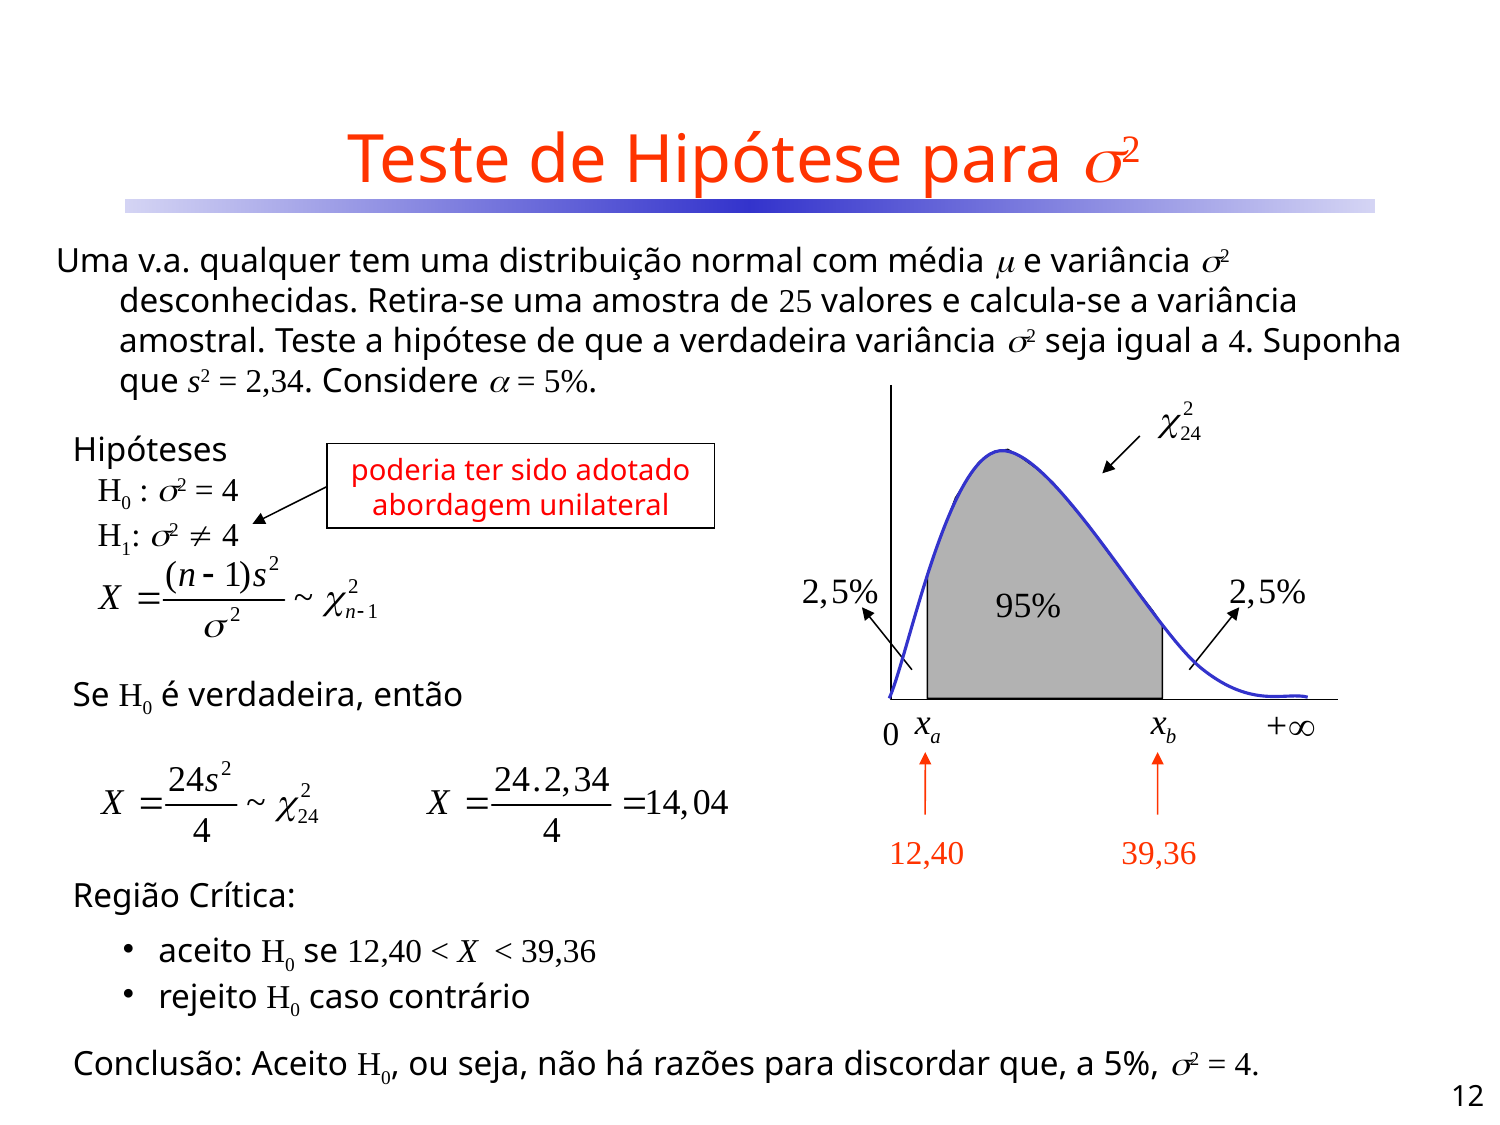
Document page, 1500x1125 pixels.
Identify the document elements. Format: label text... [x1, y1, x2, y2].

text_box 12,40 [874, 824, 980, 880]
text_box Uma v.a. qualquer tem uma distribuição normal com média m e variância s2 desconhecidas. Retira-se uma amostra de 25 valores e calcula-se a variância amostral. Teste a hipótese de que a verdadeira variância s2 seja igual a 4. Suponha que s2 = 2,34. Considere  = 5%. [41, 231, 1463, 407]
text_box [90, 545, 385, 646]
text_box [867, 384, 1338, 761]
text_box Região Crítica: [57, 867, 571, 922]
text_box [252, 443, 715, 530]
text_box Hipóteses H0 : 2 = 4 H1: 2  4 [57, 420, 571, 567]
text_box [796, 570, 862, 671]
text_box Se H0 é verdadeira, então [57, 665, 571, 726]
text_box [902, 769, 951, 869]
text_box aceito H0 se 12,40 < X < 39,36 rejeito H0 caso contrário [108, 922, 979, 1028]
title Teste de Hipótese para 2 [49, 99, 1438, 213]
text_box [1134, 751, 1183, 869]
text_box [990, 584, 1069, 627]
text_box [418, 756, 734, 851]
text_box 39,36 [1106, 824, 1212, 880]
slide_number 12 [1186, 1049, 1500, 1125]
text_box Conclusão: Aceito H0, ou seja, não há razões para discordar que, a 5%, s2 = 4. [58, 1035, 1408, 1096]
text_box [92, 750, 327, 851]
